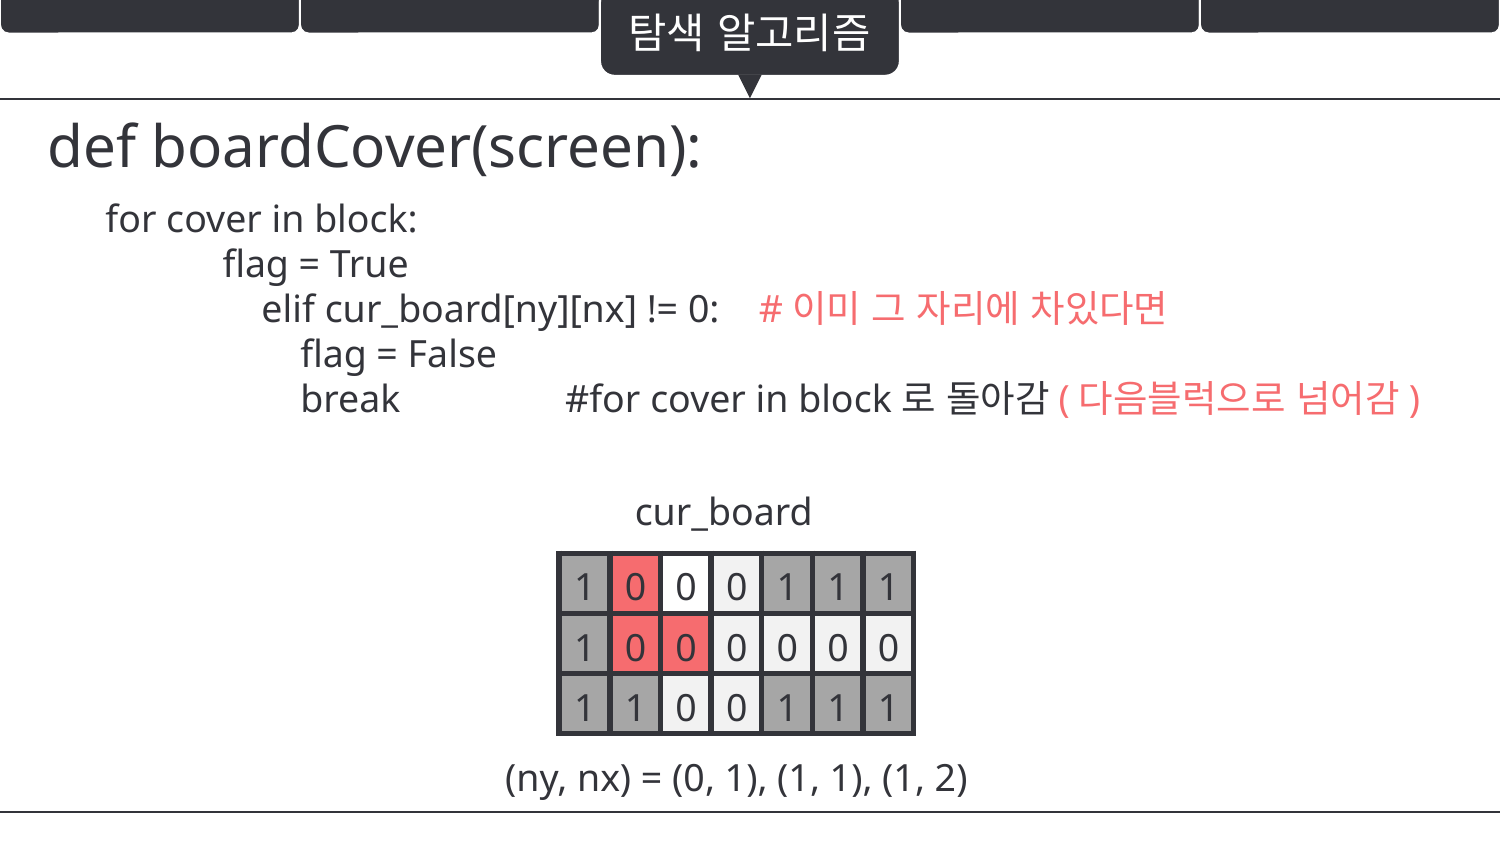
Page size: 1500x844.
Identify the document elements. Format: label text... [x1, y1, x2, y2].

table_cell 0 [613, 616, 658, 671]
text_box 탐색 알고리즘 [613, 0, 886, 65]
table_header 1 [764, 556, 810, 611]
table_header 0 [714, 556, 759, 611]
table_cell 0 [764, 616, 810, 671]
table_cell 1 [815, 676, 860, 731]
table_cell 1 [866, 676, 911, 731]
text_box (ny, nx) = (0, 1), (1, 1), (1, 2) [490, 746, 1009, 806]
table_header 0 [663, 556, 708, 611]
table_header 1 [866, 556, 911, 611]
table_cell 0 [663, 676, 708, 731]
table_cell 0 [866, 616, 911, 671]
table_cell 0 [714, 676, 759, 731]
table_header 1 [815, 556, 860, 611]
text_box cur_board [620, 480, 853, 551]
table_header 0 [613, 556, 658, 611]
table_cell 1 [562, 616, 607, 671]
table_cell 0 [663, 616, 708, 671]
table_cell 1 [562, 676, 607, 731]
table_cell 1 [764, 676, 810, 731]
table_header 1 [562, 556, 607, 611]
table_cell 0 [714, 616, 759, 671]
text_box def boardCover(screen): [33, 101, 717, 187]
table_cell 0 [815, 616, 860, 671]
table_cell 1 [613, 676, 658, 731]
text_box for cover in block: flag = True elif cur_board[ny][nx] != 0: #이미 그 자리에 차있다면 flag = False break #for cover in block로 돌아감(다음블럭으로 넘어감) [90, 187, 1435, 428]
